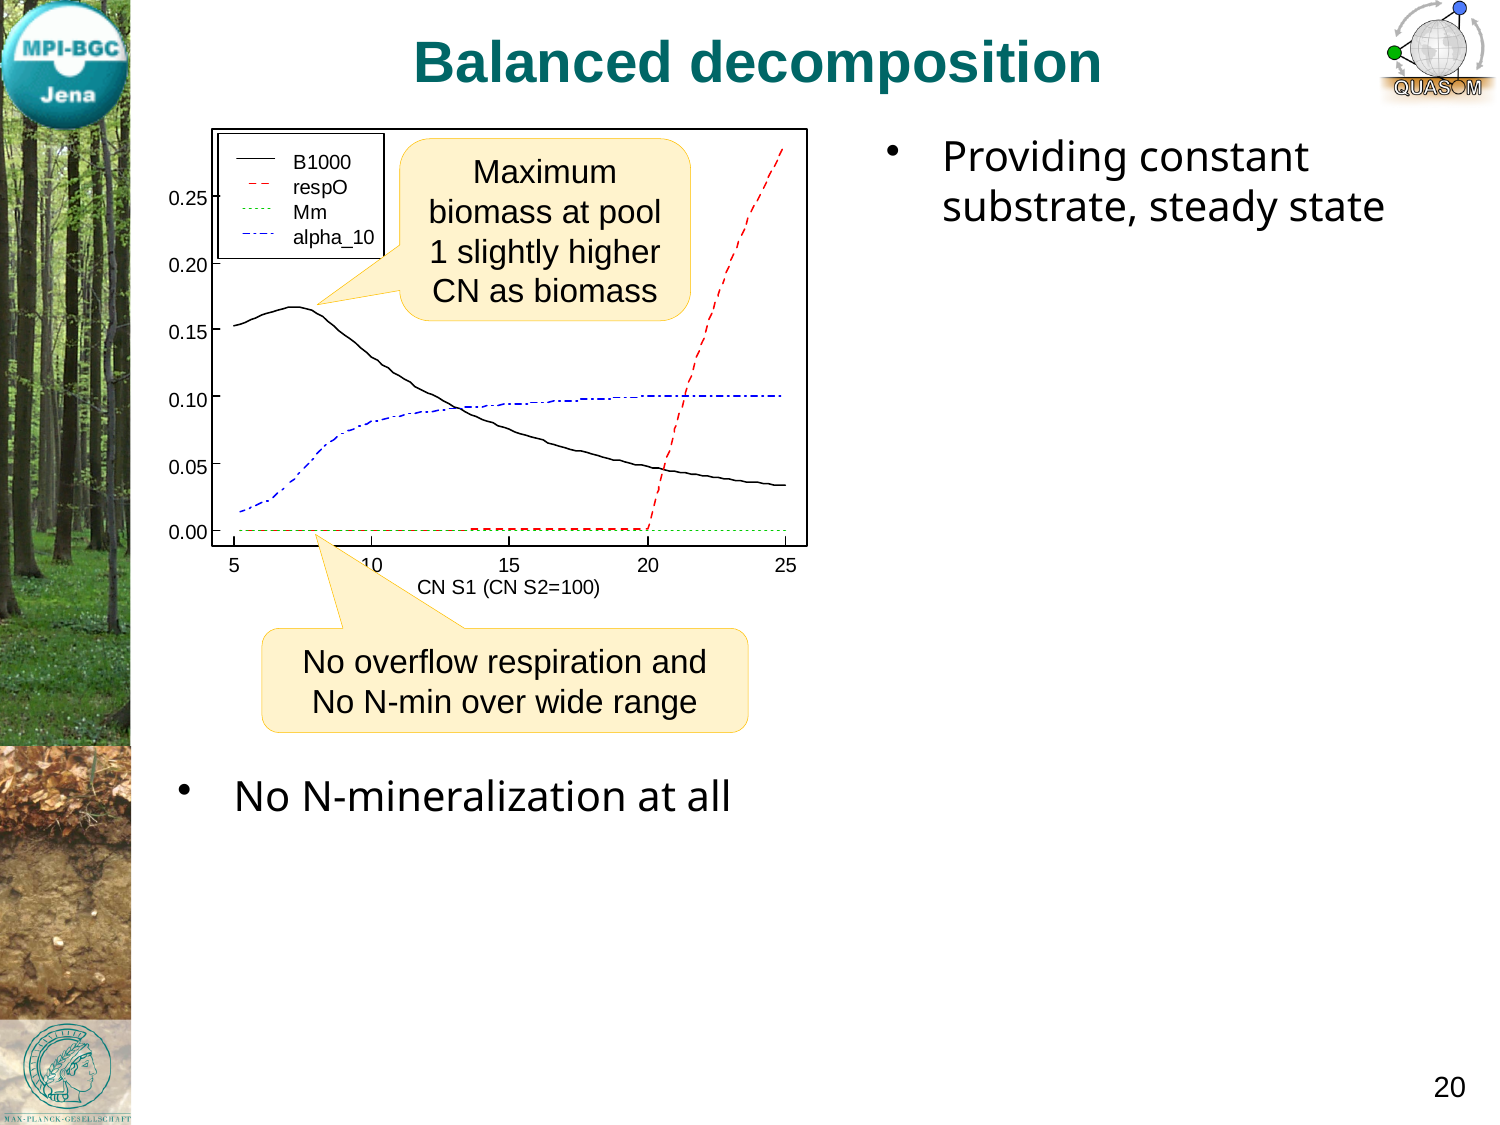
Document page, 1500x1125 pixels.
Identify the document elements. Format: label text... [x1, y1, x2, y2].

list No N-mineralization at all [162, 761, 1482, 1047]
picture [0, 0, 813, 1125]
title Balanced decomposition [140, 15, 1378, 104]
picture [1377, 0, 1500, 109]
text_box No overflow respiration and No N-min over wide range [261, 610, 749, 733]
text_box Providing constant substrate, steady state [870, 122, 1481, 1046]
slide_number 20 [1379, 1060, 1482, 1106]
